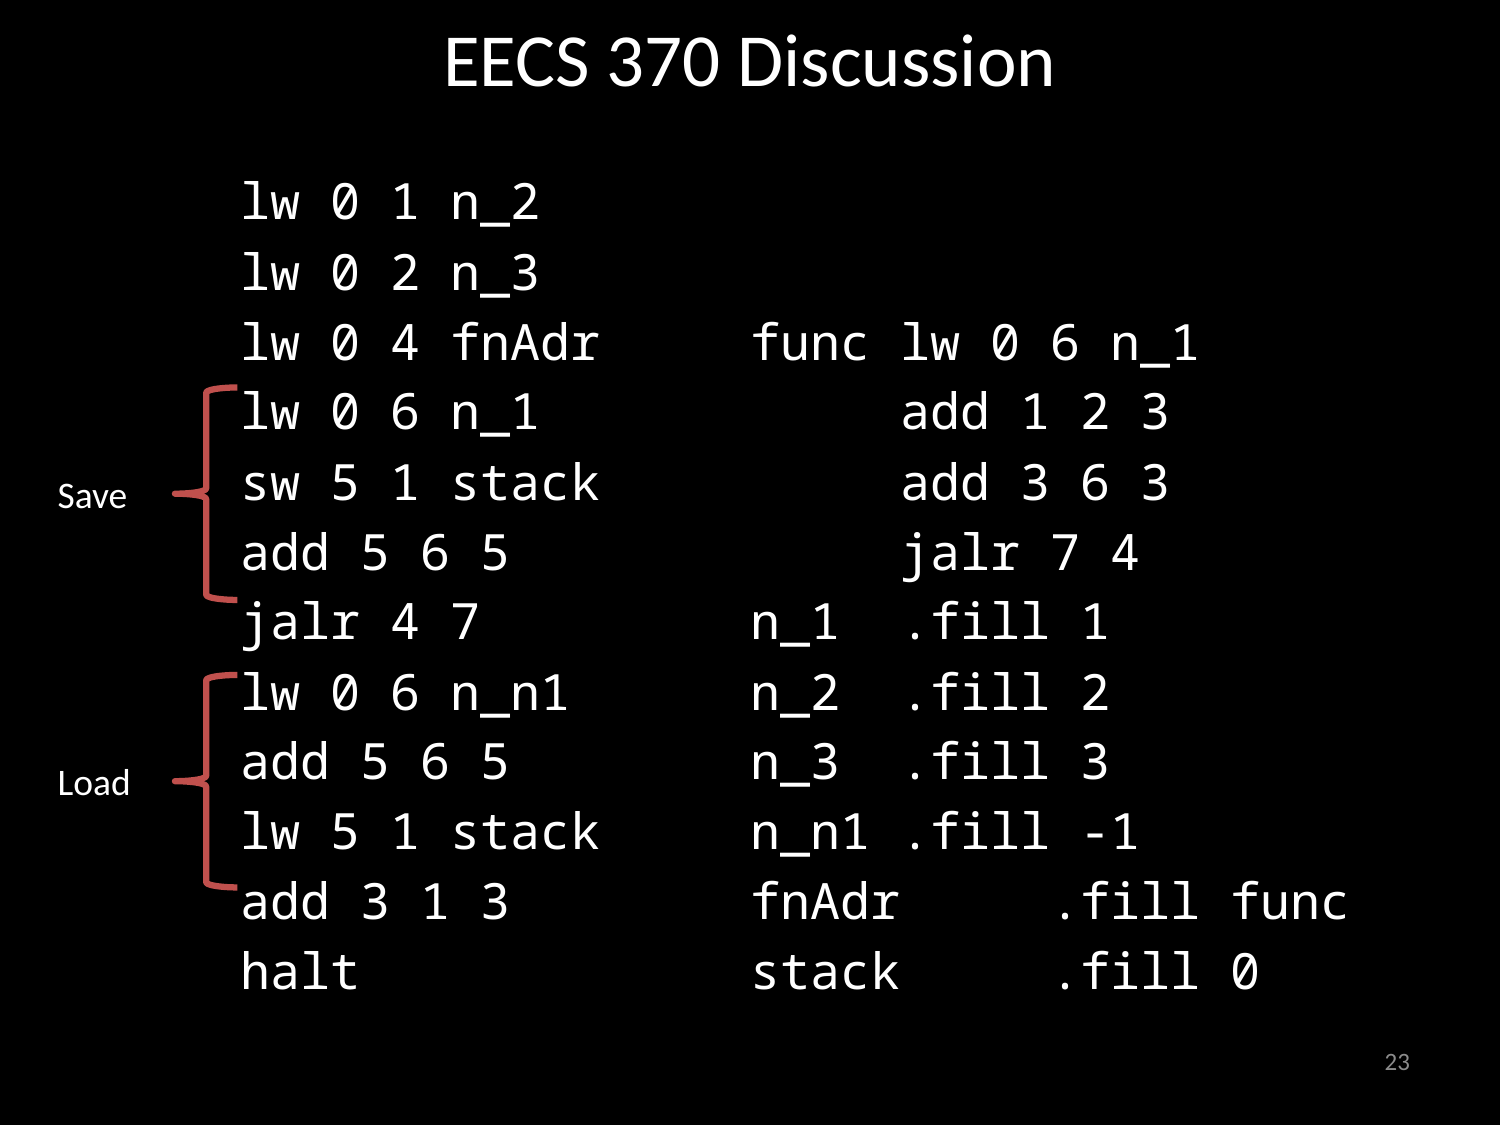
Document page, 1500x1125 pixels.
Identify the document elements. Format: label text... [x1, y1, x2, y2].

text_box Save [42, 463, 206, 524]
text_box Load [42, 750, 206, 811]
slide_number 23 [1074, 1030, 1425, 1091]
title EECS 370 Discussion [75, 0, 1425, 150]
text_box [203, 671, 238, 891]
list lw 0 1 n_2 lw 0 2 n_3 lw 0 4 fnAdr lw 0 6 n_1 sw 5 1 stack add 5 6 5 jalr 4 7 lw 0 6 n_n1 add 5 6 5 lw 5 1 stack add 3 1 3 halt func lw 0 6 n_1 add 1 2 3 add 3 6 3 jalr 7 4 n_1 .fill 1 n_2 .fill 2 n_3 .fill 3 n_n1 .fill -1 fnAdr .fill func stack .fill 0 [75, 162, 1425, 1050]
text_box [203, 384, 238, 604]
